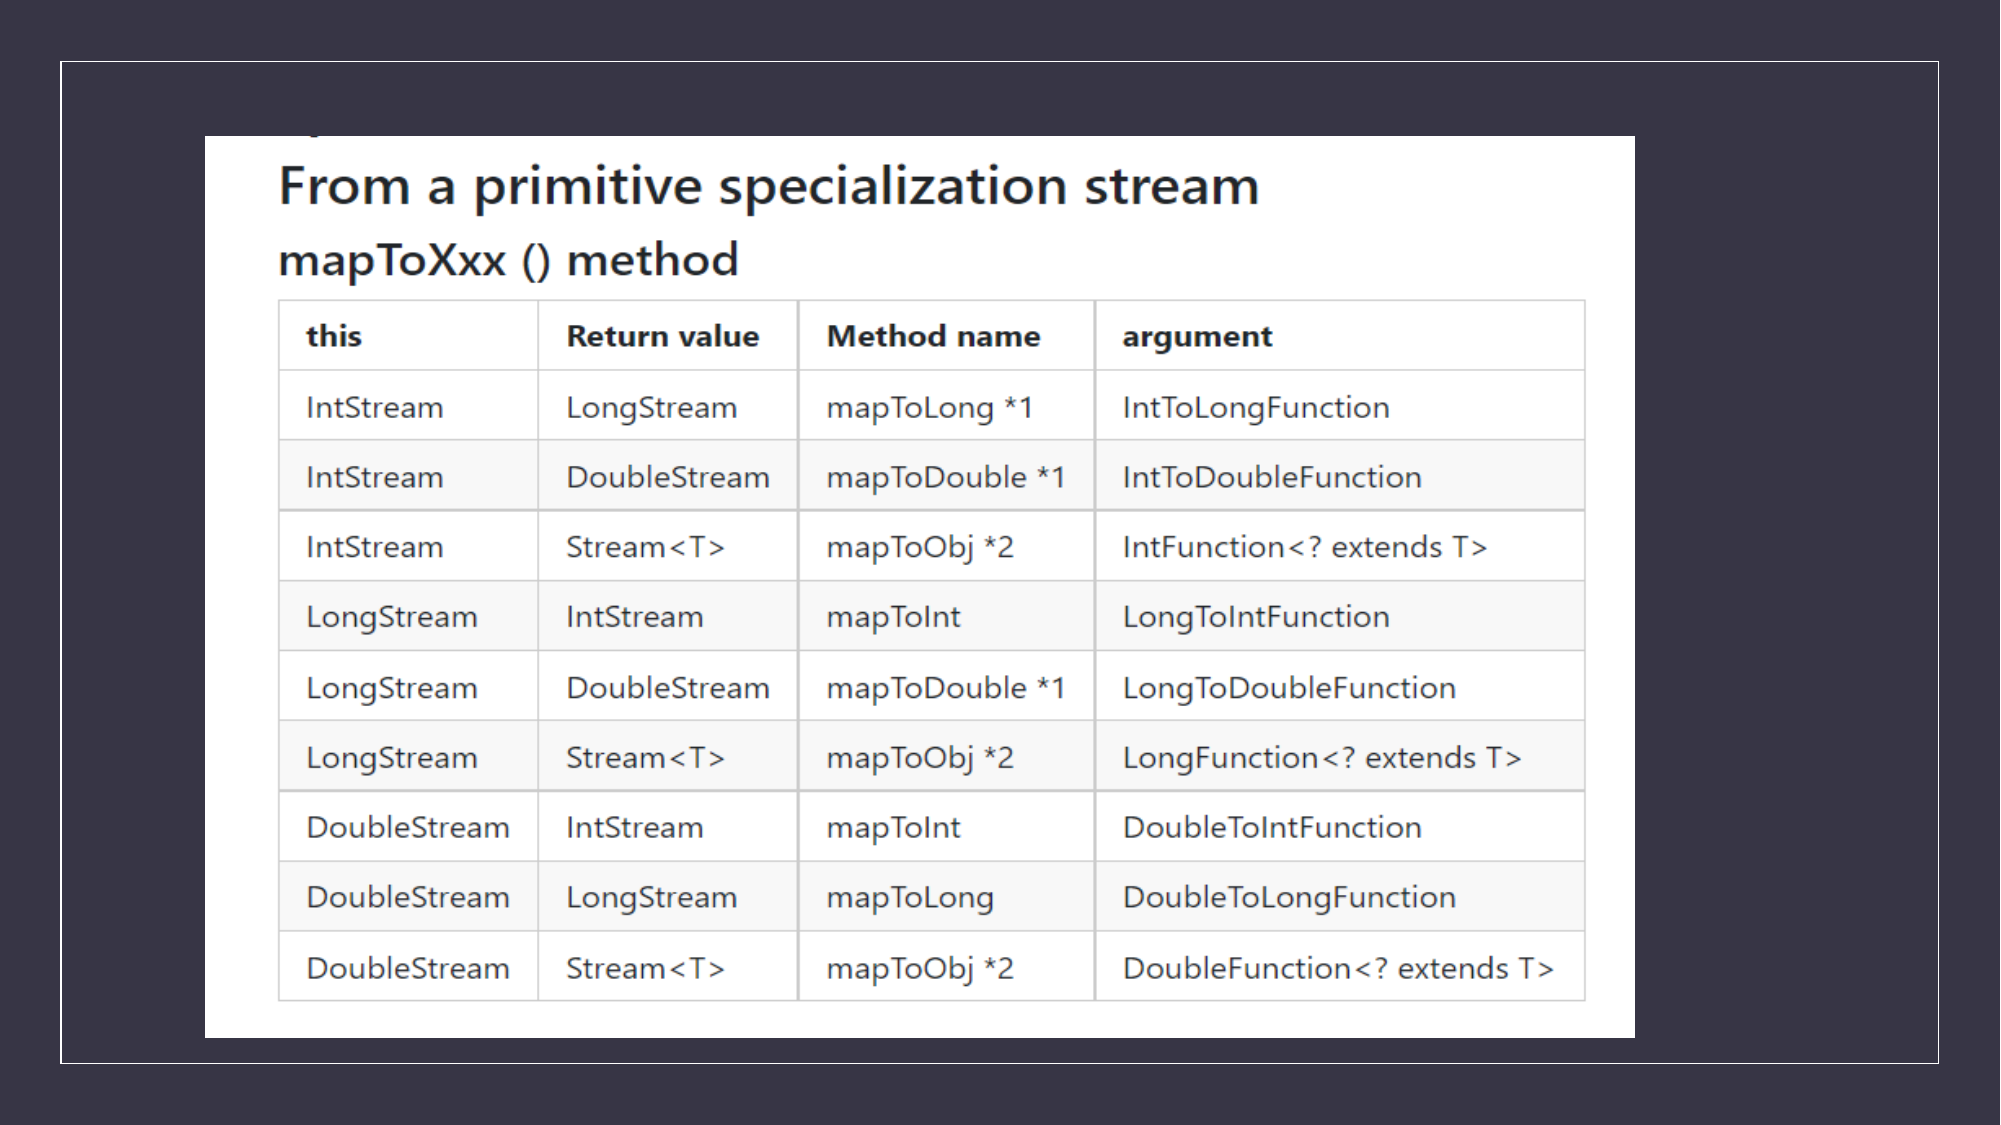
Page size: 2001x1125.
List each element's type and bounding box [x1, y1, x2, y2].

picture [205, 136, 1635, 1038]
